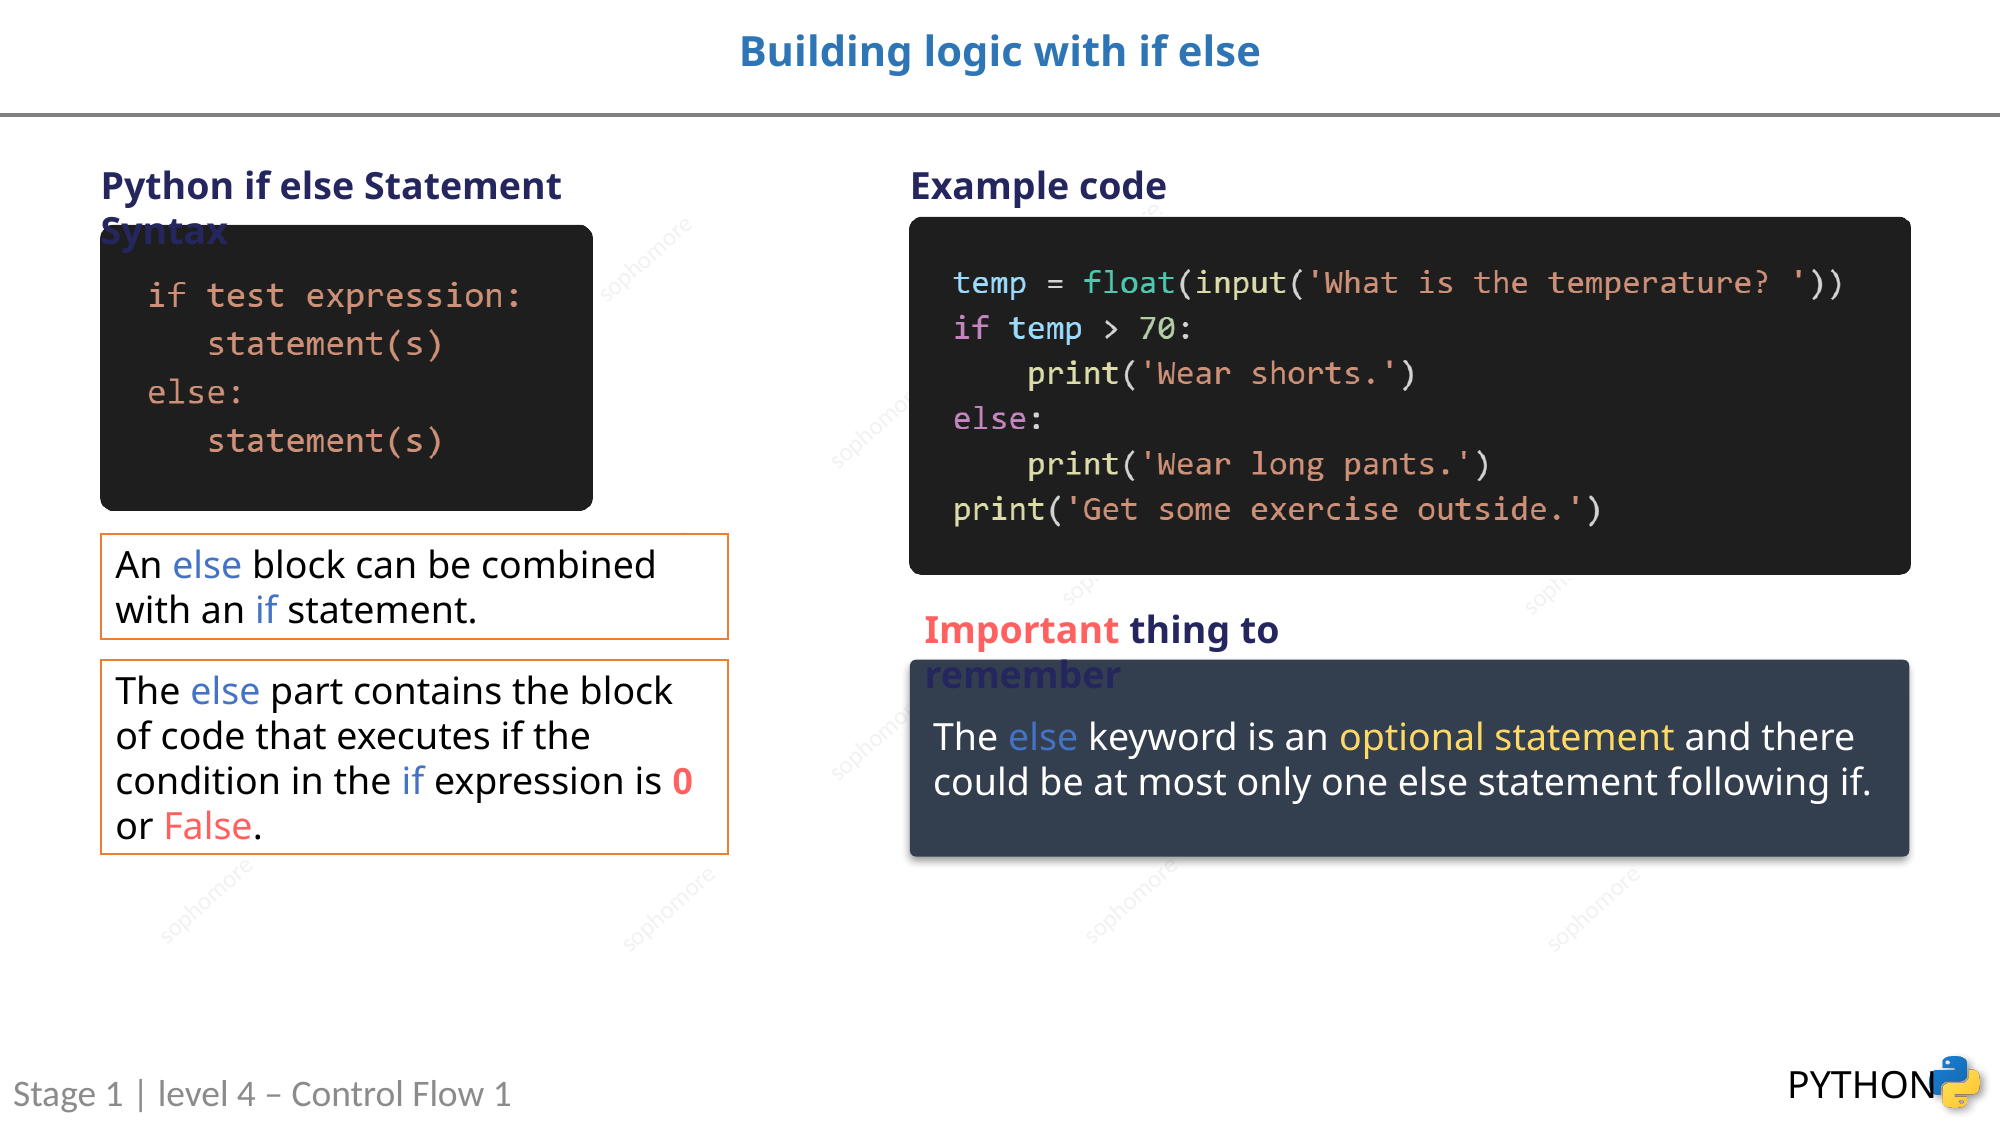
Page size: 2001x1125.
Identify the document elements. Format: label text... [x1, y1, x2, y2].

picture [909, 215, 1911, 579]
picture [100, 198, 594, 541]
text_box Example code [895, 154, 1461, 215]
title Building logic with if else [121, 20, 1879, 86]
text_box Important thing to remember [909, 599, 1476, 704]
text_box Python if else Statement Syntax [85, 154, 714, 260]
text_box The else keyword is an optional statement and there could be at most only one else statement following if. [918, 705, 1918, 810]
text_box The else part contains the block of code that executes if the condition in the if expression is 0 or False. [100, 659, 729, 855]
text_box An else block can be combined with an if statement. [100, 533, 729, 640]
text_box [908, 658, 1911, 858]
picture [1929, 1056, 1980, 1108]
footer Stage 1 | level 4 – Control Flow 1 [0, 1061, 1418, 1122]
